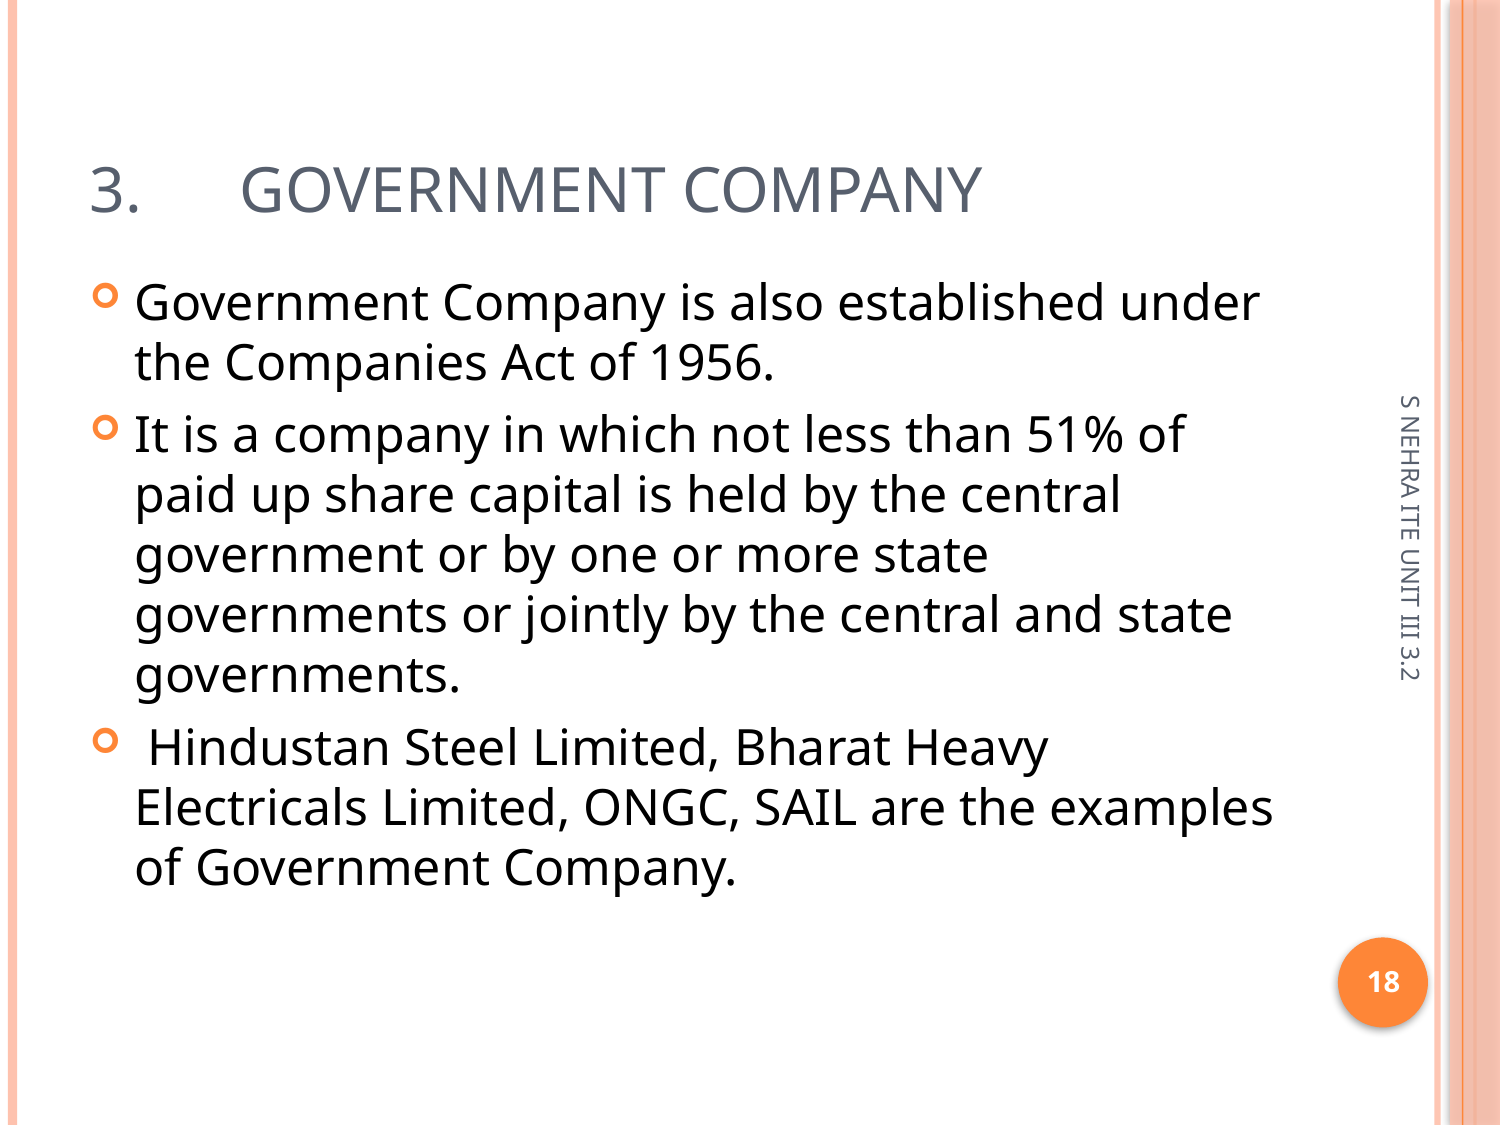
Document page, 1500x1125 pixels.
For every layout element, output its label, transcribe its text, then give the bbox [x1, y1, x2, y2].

footer S NEHRA ITE UNIT III 3.2 [1379, 380, 1440, 906]
slide_number 18 [1333, 940, 1434, 1027]
title 3. Government Company [75, 45, 1300, 233]
list Government Company is also established under the Companies Act of 1956. It is a company in which not less than 51% of paid up share capital is held by the central government or by one or more state governments or jointly by the central and state governments. Hindustan Steel Limited, Bharat Heavy Electricals Limited, ONGC, SAIL are the examples of Government Company. [75, 262, 1300, 1062]
